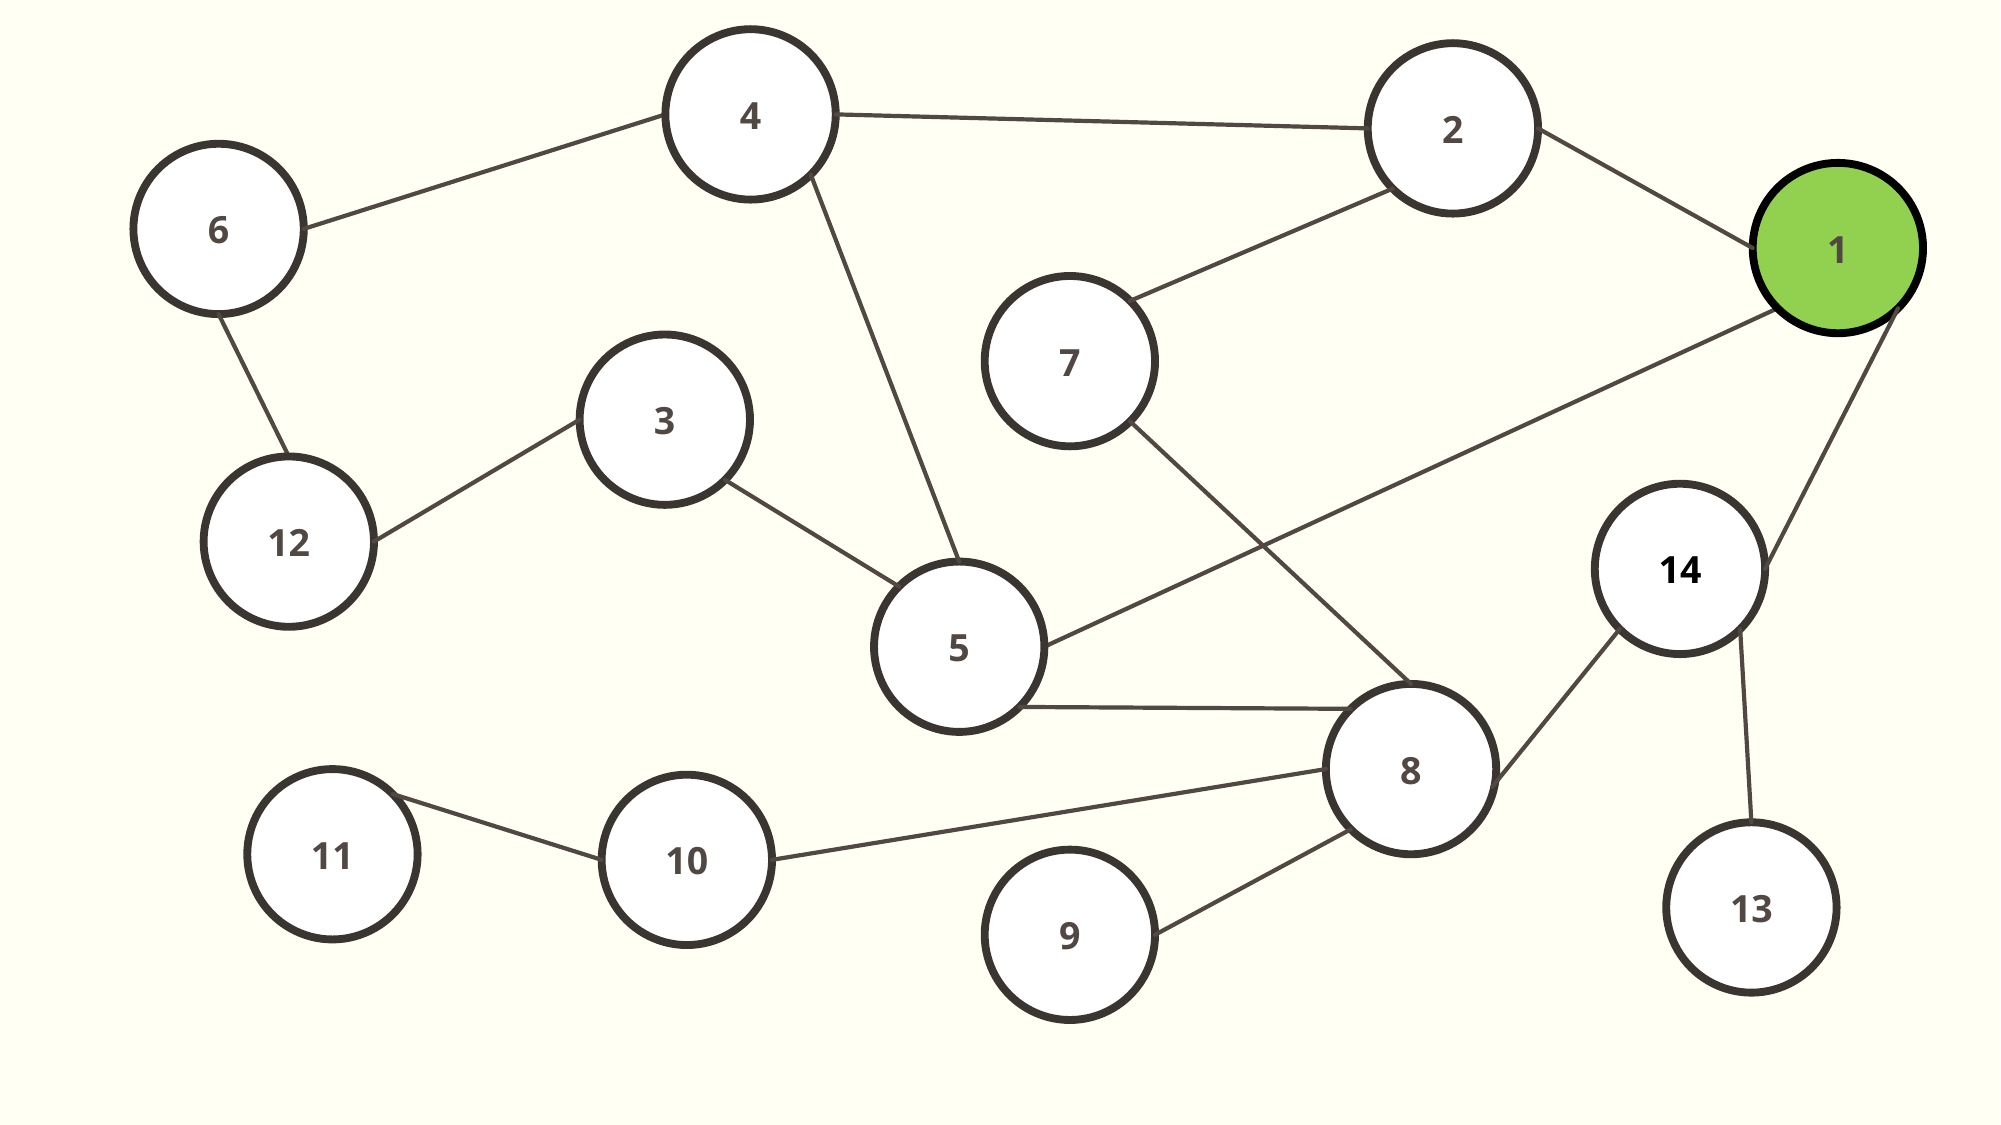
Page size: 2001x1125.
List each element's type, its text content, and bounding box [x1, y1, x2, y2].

text_box 13 [1662, 818, 1841, 997]
text_box 12 [199, 452, 378, 631]
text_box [1740, 629, 1752, 823]
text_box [392, 793, 602, 860]
text_box 8 [1321, 680, 1497, 859]
text_box 2 [1364, 39, 1542, 218]
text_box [1492, 629, 1620, 787]
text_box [1130, 421, 1411, 684]
text_box 7 [980, 272, 1126, 445]
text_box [835, 114, 1368, 129]
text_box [1537, 128, 1753, 249]
text_box 9 [980, 868, 1159, 1024]
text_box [724, 479, 899, 587]
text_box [771, 769, 1326, 860]
text_box 3 [575, 330, 754, 509]
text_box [1130, 188, 1393, 301]
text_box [810, 174, 960, 562]
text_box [373, 419, 580, 542]
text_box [1155, 829, 1351, 935]
text_box 5 [870, 557, 1048, 736]
text_box 11 [243, 765, 421, 944]
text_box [218, 314, 289, 457]
text_box 10 [598, 770, 776, 949]
text_box 4 [661, 25, 840, 204]
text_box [1044, 308, 1778, 647]
text_box 6 [129, 139, 308, 318]
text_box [1765, 308, 1899, 569]
text_box 1 [1749, 158, 1927, 311]
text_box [303, 114, 666, 229]
